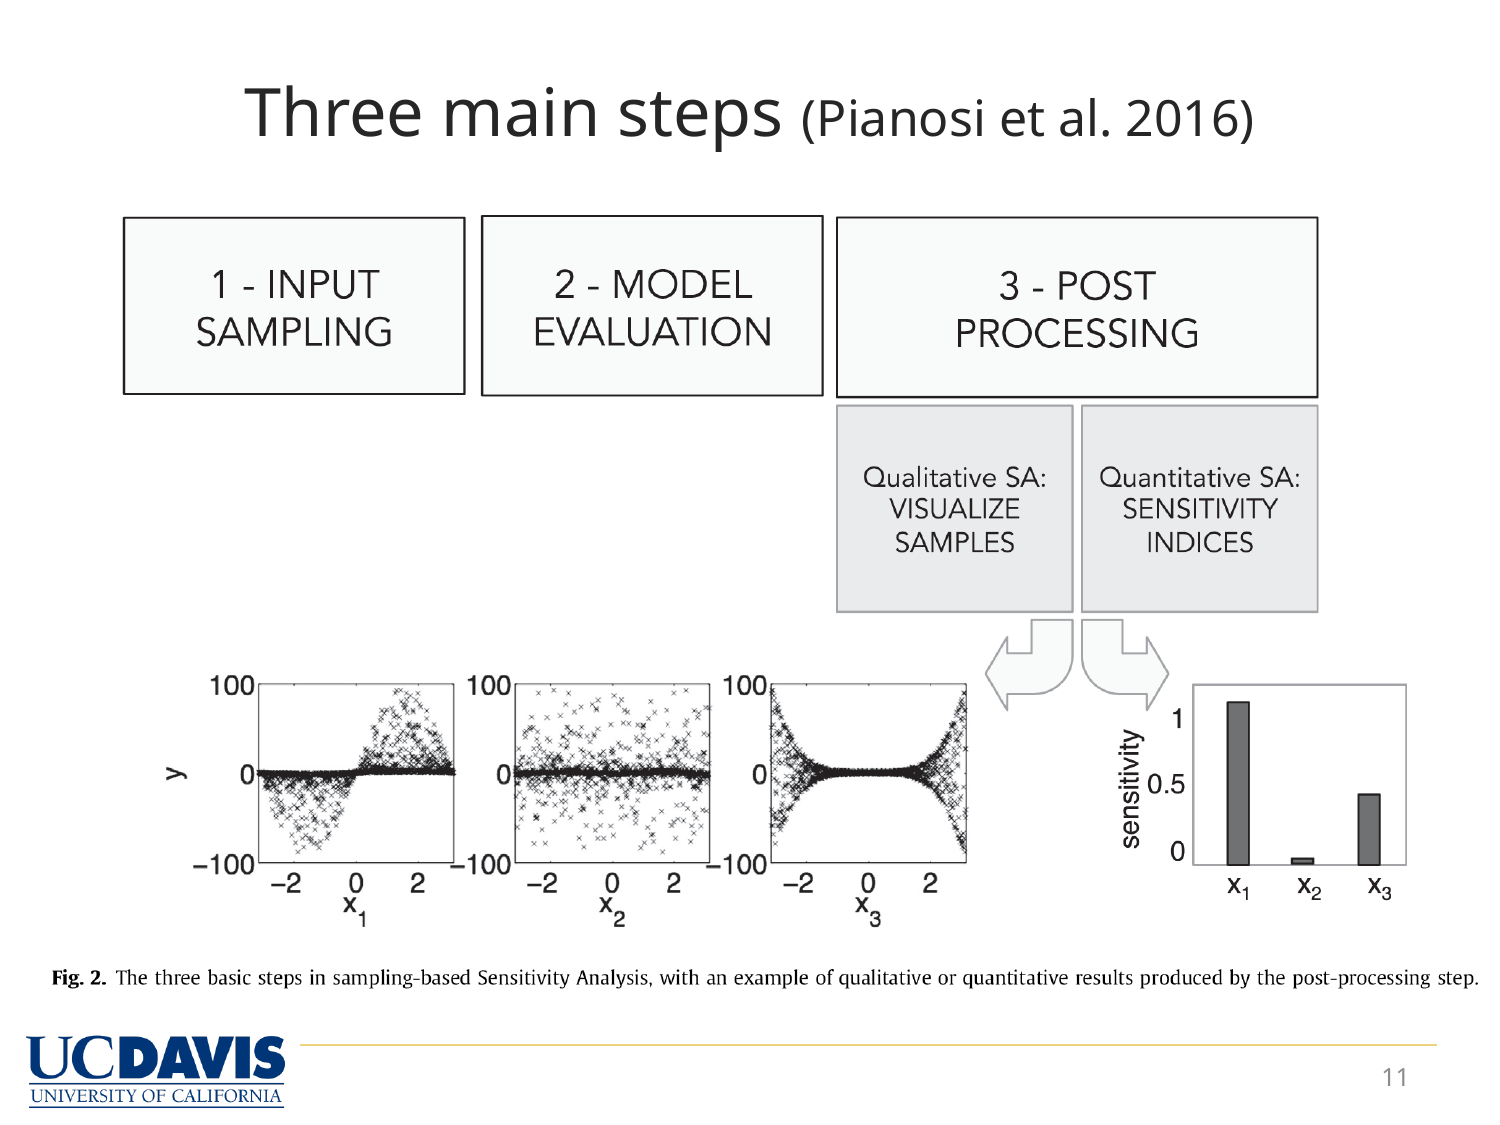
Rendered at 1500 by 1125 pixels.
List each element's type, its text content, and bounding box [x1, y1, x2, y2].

title Three main steps (Pianosi et al. 2016) [75, 45, 1425, 175]
picture [24, 1034, 288, 1109]
picture [0, 196, 1500, 1004]
slide_number 11 [1237, 1056, 1425, 1100]
